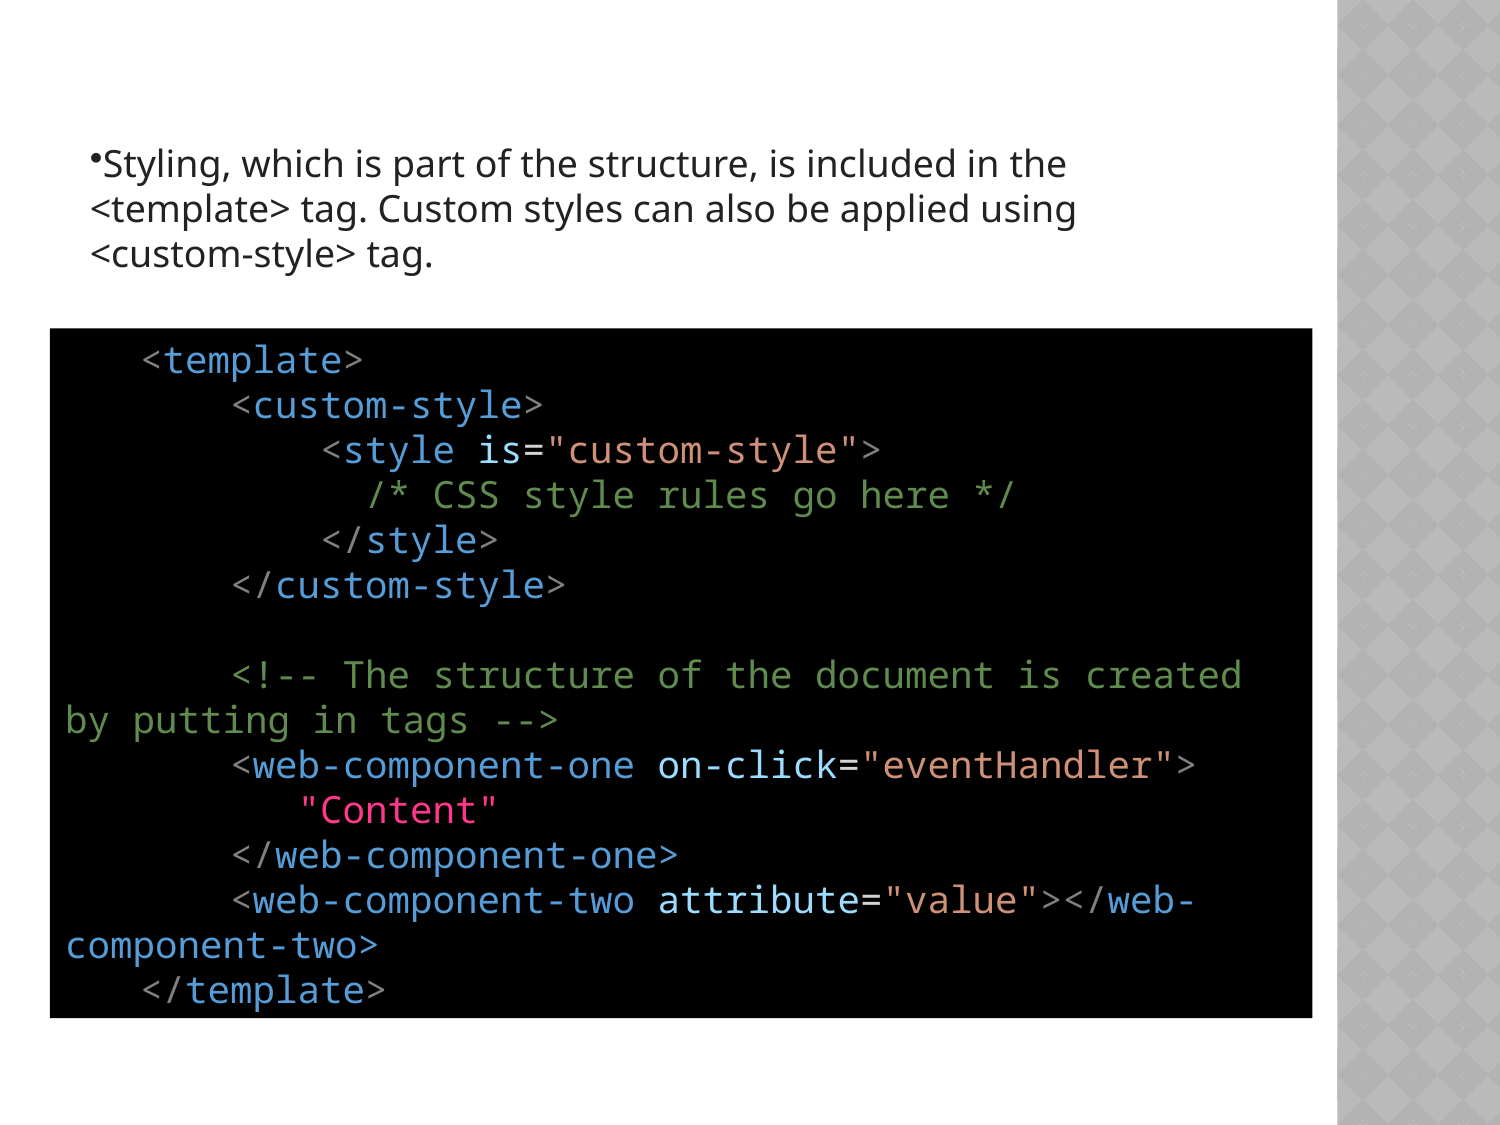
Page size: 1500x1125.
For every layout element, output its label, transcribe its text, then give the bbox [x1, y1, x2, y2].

text_box <template> <custom-style> <style is="custom-style"> /* CSS style rules go here */ </style> </custom-style> <!-- The structure of the document is created by putting in tags --> <web-component-one on-click="eventHandler"> "Content" </web-component-one> <web-component-two attribute="value"></web-component-two> </template> [49, 328, 1313, 1019]
text_box Styling, which is part of the structure, is included in the <template> tag. Custom styles can also be applied using <custom-style> tag. [74, 87, 1213, 328]
